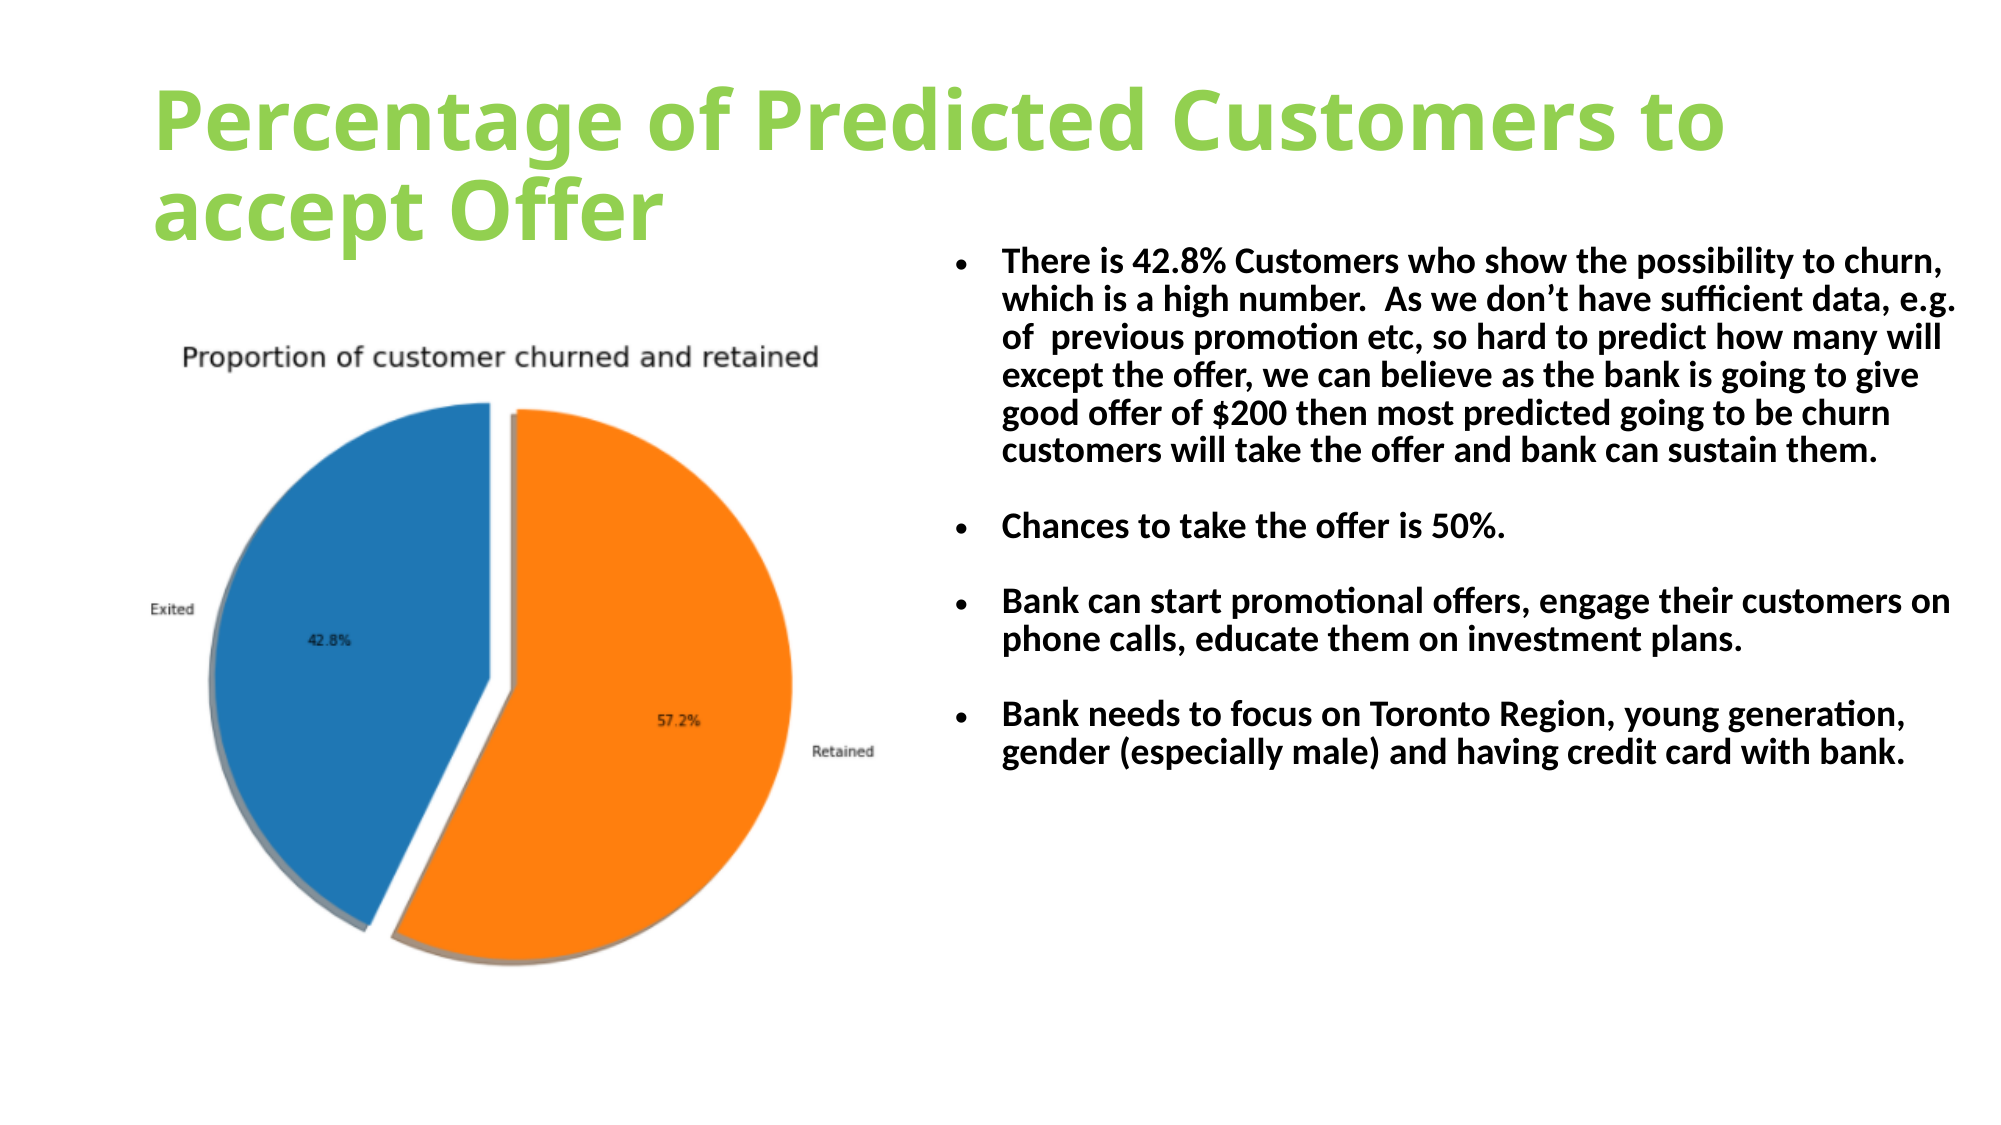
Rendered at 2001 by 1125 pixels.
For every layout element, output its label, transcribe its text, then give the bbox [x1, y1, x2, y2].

table_header There is 42.8% Customers who show the possibility to churn, which is a high number. As we don’t have sufficient data, e.g. of previous promotion etc, so hard to predict how many will except the offer, we can believe as the bank is going to give good offer of $200 then most predicted going to be churn customers will take the offer and bank can sustain them. Chances to take the offer is 50%. Bank can start promotional offers, engage their customers on phone calls, educate them on investment plans. Bank needs to focus on Toronto Region, young generation, gender (especially male) and having credit card with bank. [941, 239, 1977, 1087]
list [99, 333, 918, 988]
title Percentage of Predicted Customers to accept Offer [137, 59, 1863, 278]
